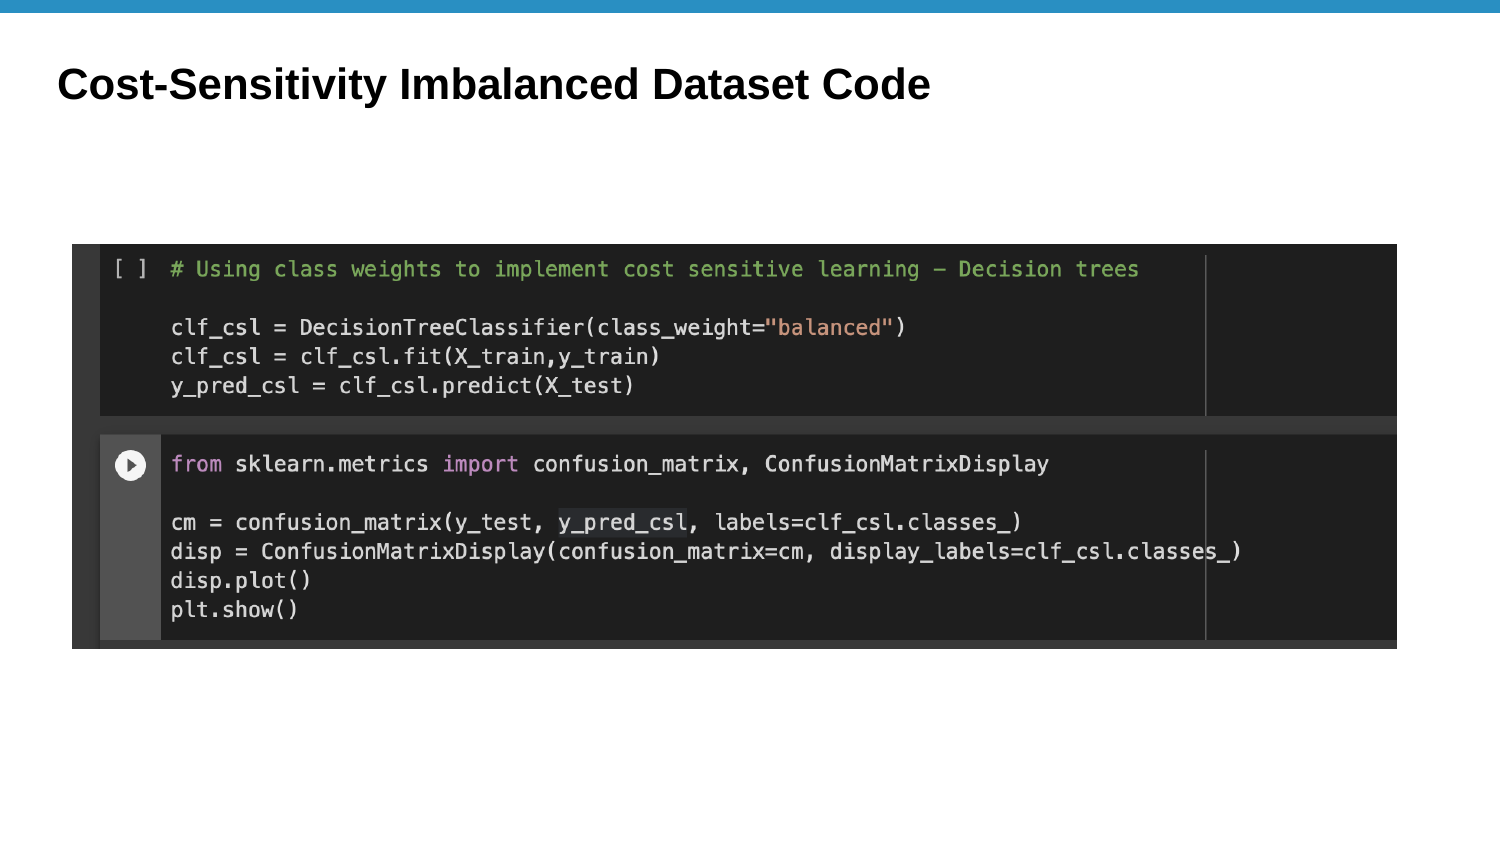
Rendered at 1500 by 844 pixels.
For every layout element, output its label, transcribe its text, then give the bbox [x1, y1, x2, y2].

title Cost-Sensitivity Imbalanced Dataset Code [42, 48, 1427, 145]
picture [72, 243, 1397, 649]
